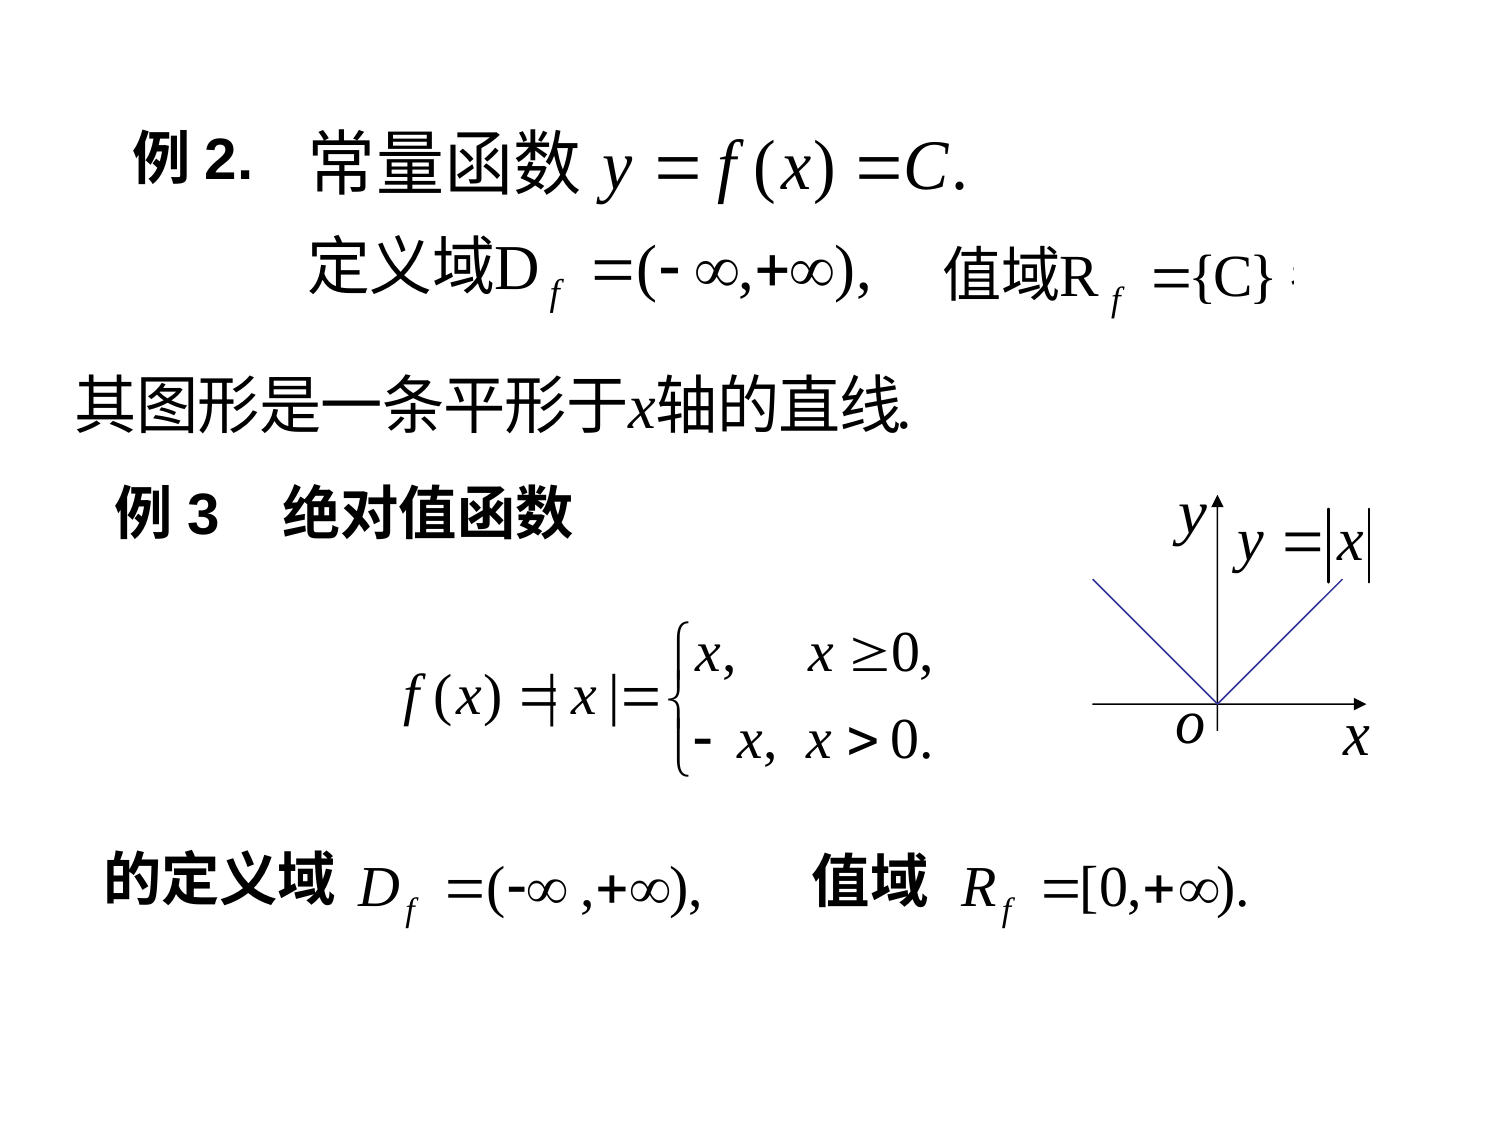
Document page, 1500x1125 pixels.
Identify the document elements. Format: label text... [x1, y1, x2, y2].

text_box 例2. [118, 114, 269, 199]
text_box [1092, 491, 1380, 769]
text_box 值域 [797, 836, 1022, 922]
text_box 的定义域 [88, 834, 420, 920]
text_box 例3 绝对值函数 [100, 468, 644, 554]
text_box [347, 848, 715, 941]
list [300, 118, 975, 216]
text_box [950, 848, 1255, 941]
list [935, 236, 1294, 329]
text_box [67, 365, 916, 448]
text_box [383, 612, 944, 787]
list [301, 225, 880, 324]
